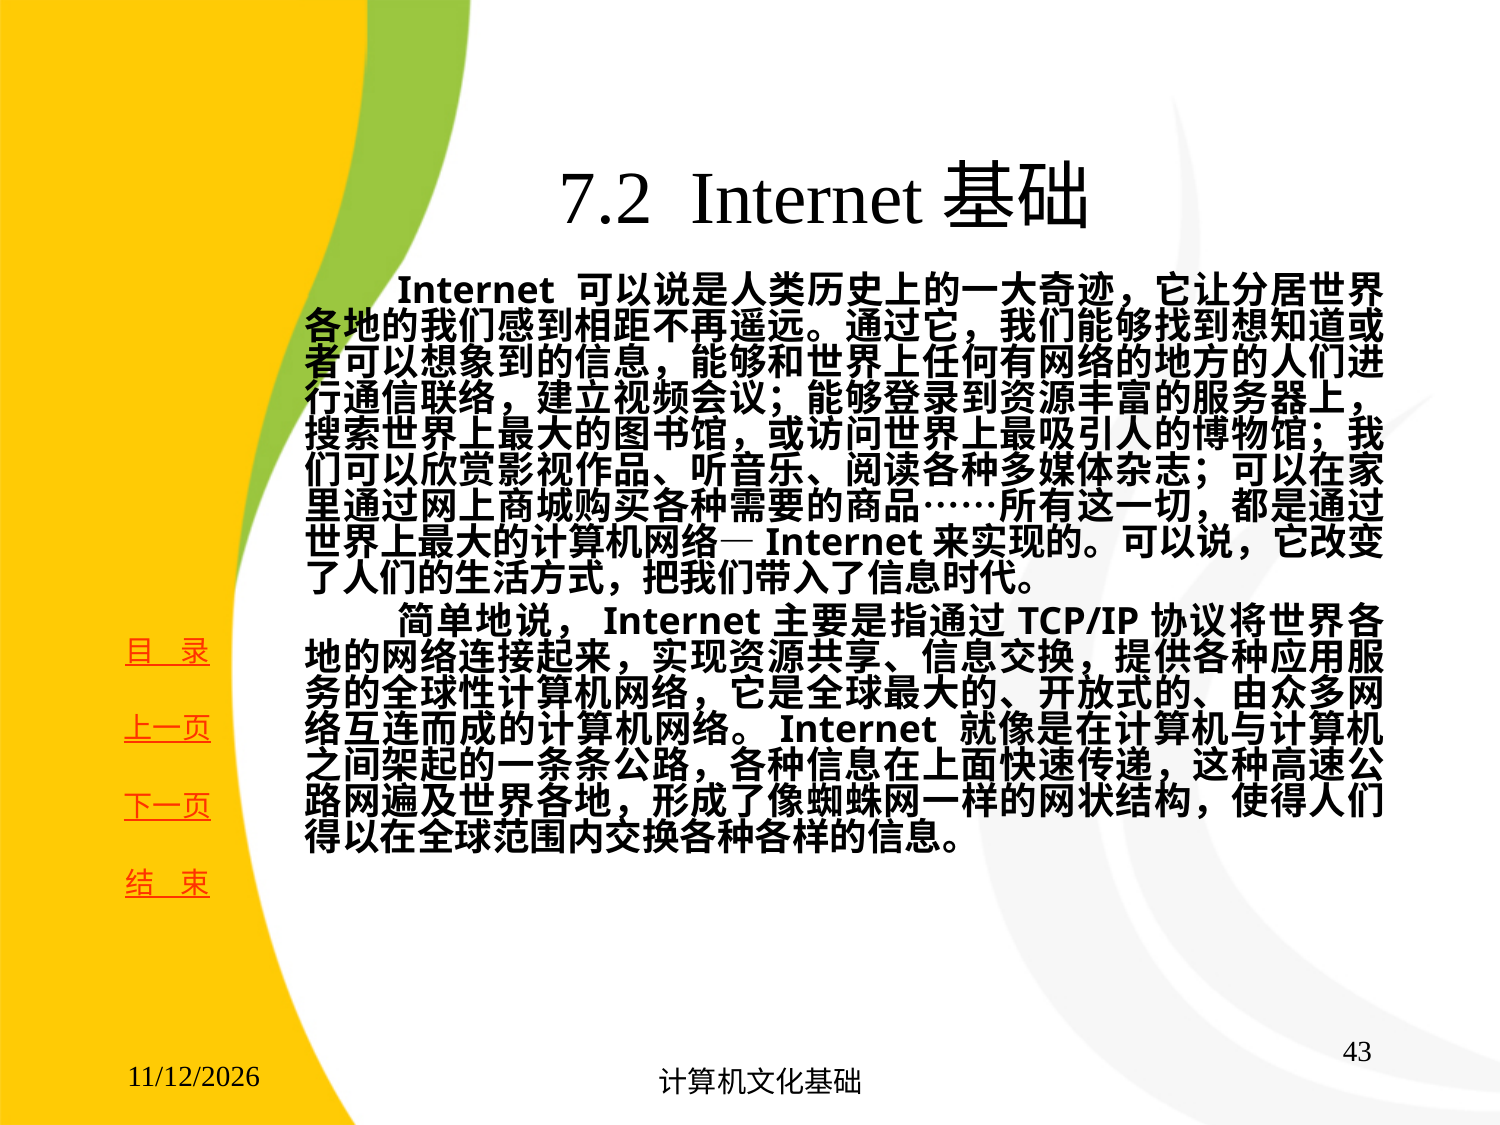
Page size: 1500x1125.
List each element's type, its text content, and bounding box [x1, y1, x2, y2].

slide_number 43 [1074, 1047, 1388, 1100]
title 7.2 Internet基础 [249, 99, 1400, 288]
list Internet 可以说是人类历史上的一大奇迹，它让分居世界各地的我们感到相距不再遥远。通过它，我们能够找到想知道或者可以想象到的信息，能够和世界上任何有网络的地方的人们进行通信联络，建立视频会议；能够登录到资源丰富的服务器上，搜索世界上最大的图书馆，或访问世界上最吸引人的博物馆；我们可以欣赏影视作品、听音乐、阅读各种多媒体杂志；可以在家里通过网上商城购买各种需要的商品……所有这一切，都是通过世界上最大的计算机网络—Internet来实现的。可以说，它改变了人们的生活方式，把我们带入了信息时代。 简单地说，Internet主要是指通过TCP/IP协议将世界各地的网络连接起来，实现资源共享、信息交换，提供各种应用服务的全球性计算机网络，它是全球最大的、开放式的、由众多网络互连而成的计算机网络。Internet 就像是在计算机与计算机之间架起的一条条公路，各种信息在上面快速传递，这种高速公路网遍及世界各地，形成了像蜘蛛网一样的网状结构，使得人们得以在全球范围内交换各种各样的信息。 [289, 267, 1400, 1047]
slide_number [112, 1050, 425, 1125]
picture [0, 0, 1500, 1125]
